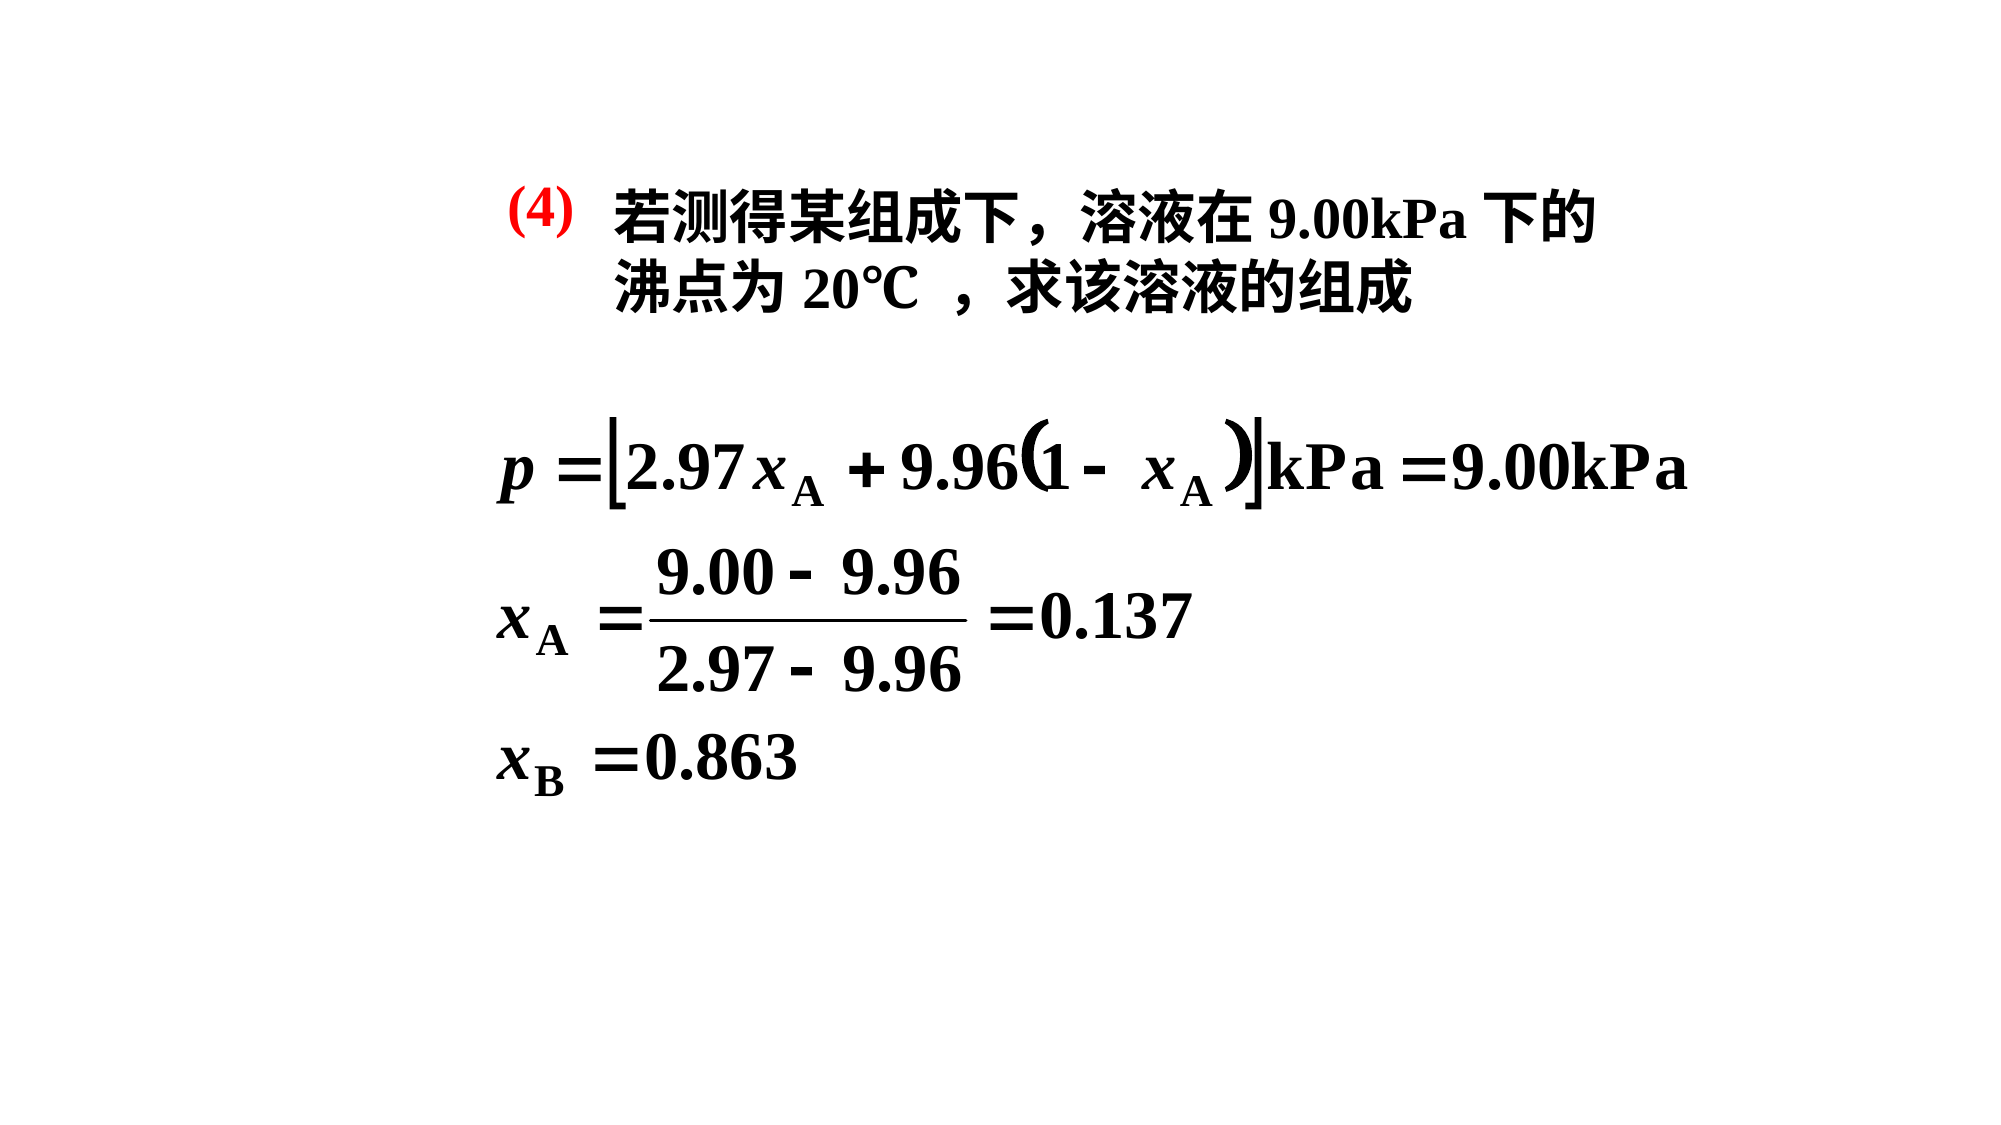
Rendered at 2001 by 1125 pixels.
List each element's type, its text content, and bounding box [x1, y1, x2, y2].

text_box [480, 417, 1696, 814]
text_box 若测得某组成下，溶液在9.00kPa下的 沸点为20℃ ，求该溶液的组成 [598, 172, 1614, 328]
text_box (4) [492, 161, 591, 246]
